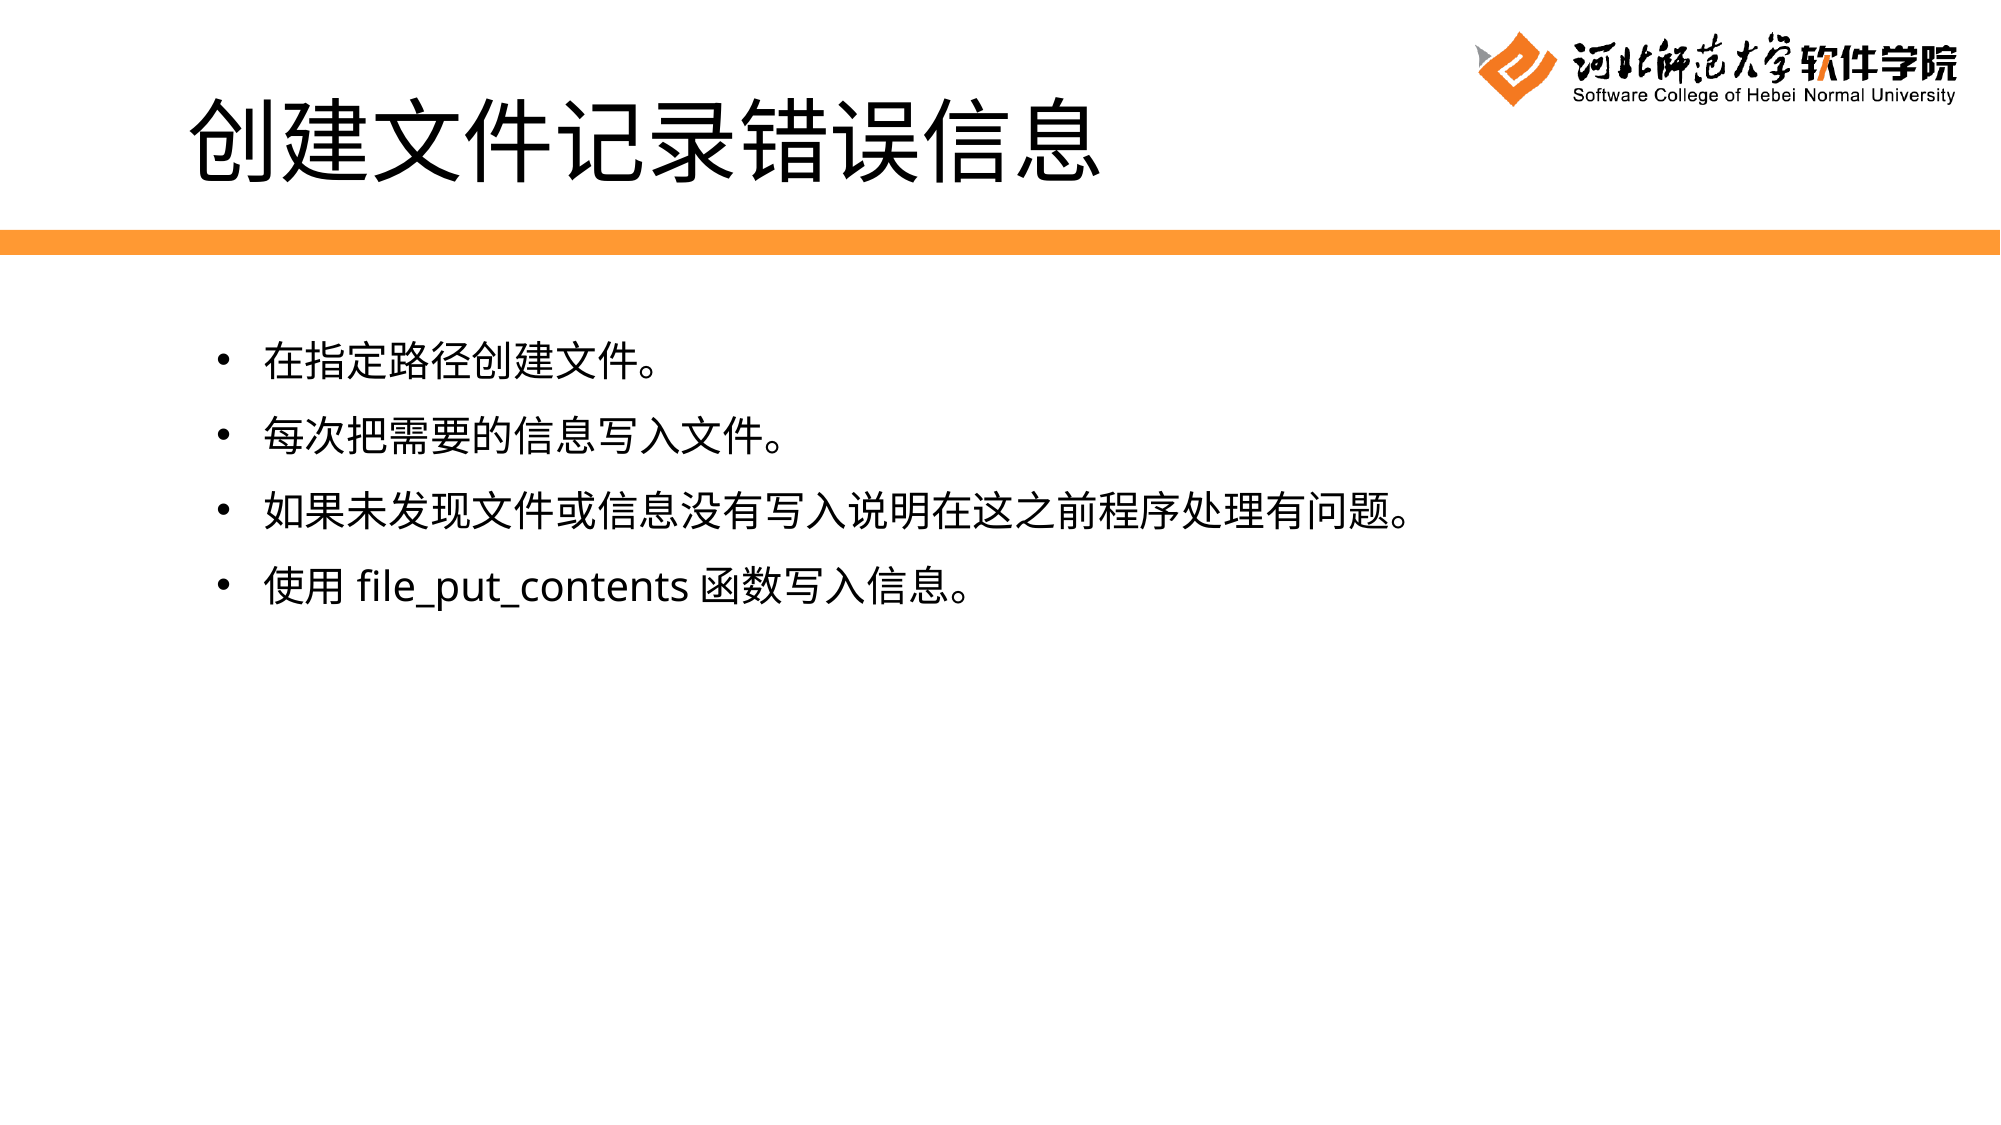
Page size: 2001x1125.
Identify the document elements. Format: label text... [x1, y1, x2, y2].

picture [1475, 31, 1957, 107]
list 创建文件记录错误信息 [172, 89, 1222, 202]
text_box 在指定路径创建文件。 每次把需要的信息写入文件。 如果未发现文件或信息没有写入说明在这之前程序处理有问题。 使用file_put_contents函数写入信息。 [201, 302, 1850, 618]
